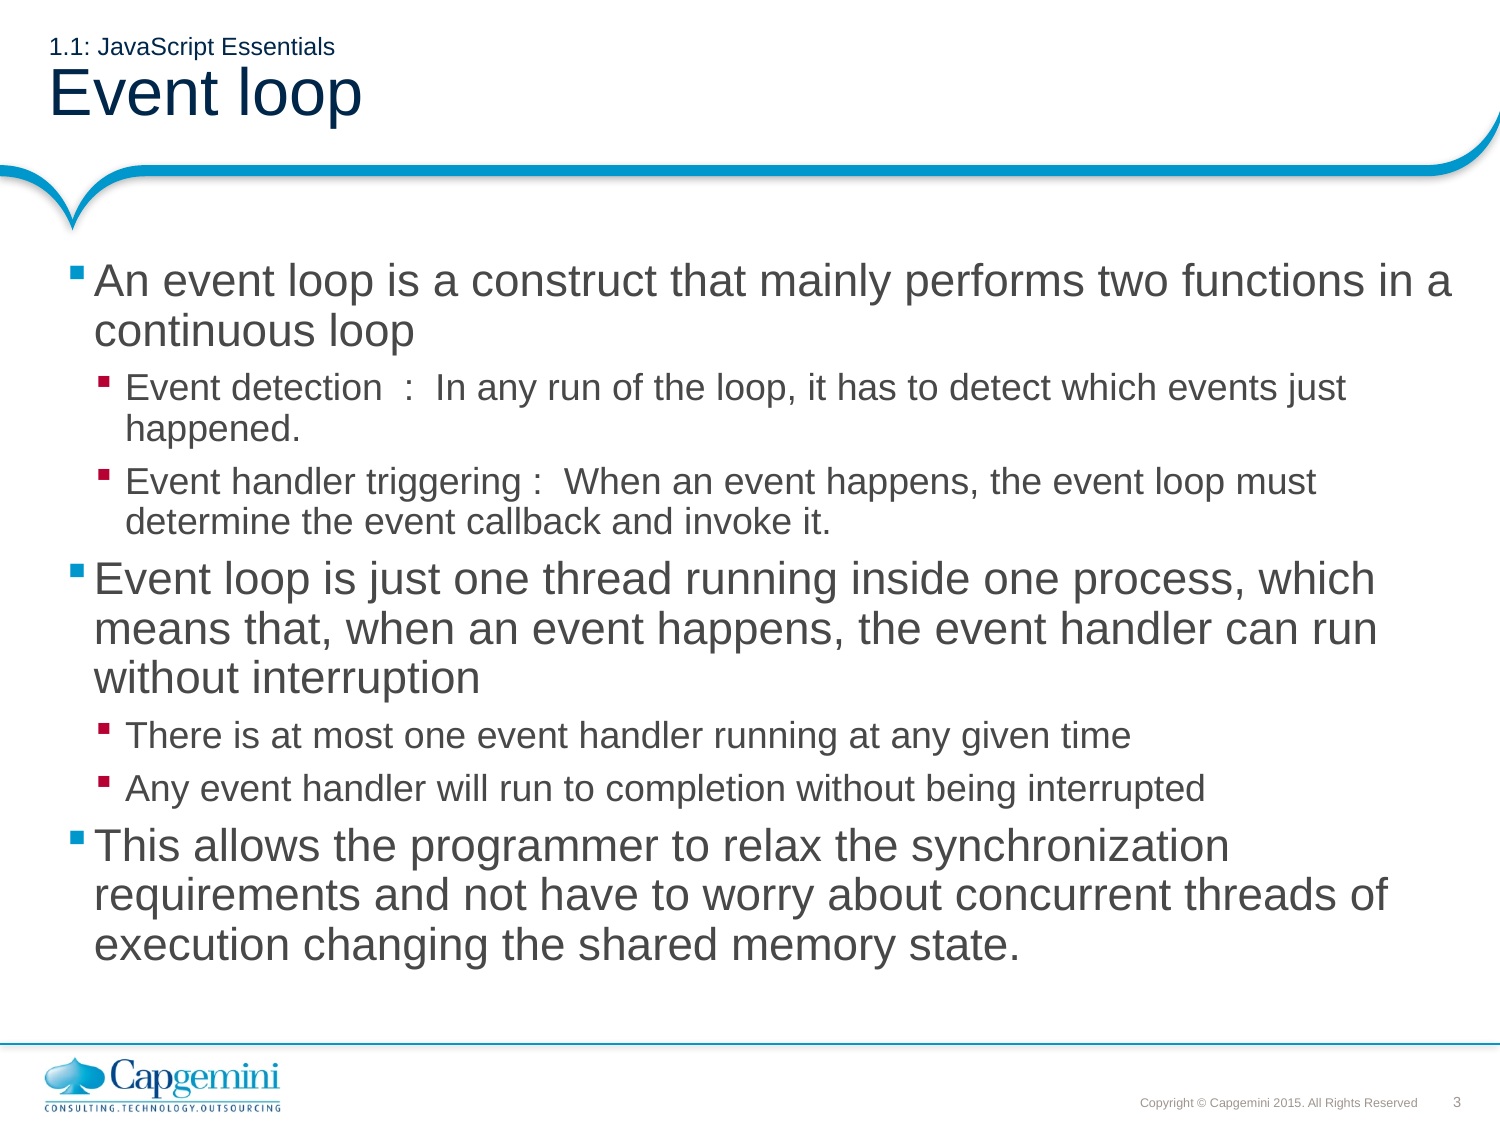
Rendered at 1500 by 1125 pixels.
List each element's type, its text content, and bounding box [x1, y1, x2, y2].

picture [44, 1056, 281, 1113]
title 1.1: JavaScript Essentials Event loop [0, 0, 1500, 165]
list An event loop is a construct that mainly performs two functions in a continuous loop Event detection : In any run of the loop, it has to detect which events just happened. Event handler triggering : When an event happens, the event loop must determine the event callback and invoke it. Event loop is just one thread running inside one process, which means that, when an event happens, the event handler can run without interruption There is at most one event handler running at any given time Any event handler will run to completion without being interrupted This allows the programmer to relax the synchronization requirements and not have to worry about concurrent threads of execution changing the shared memory state. [48, 245, 1500, 1007]
